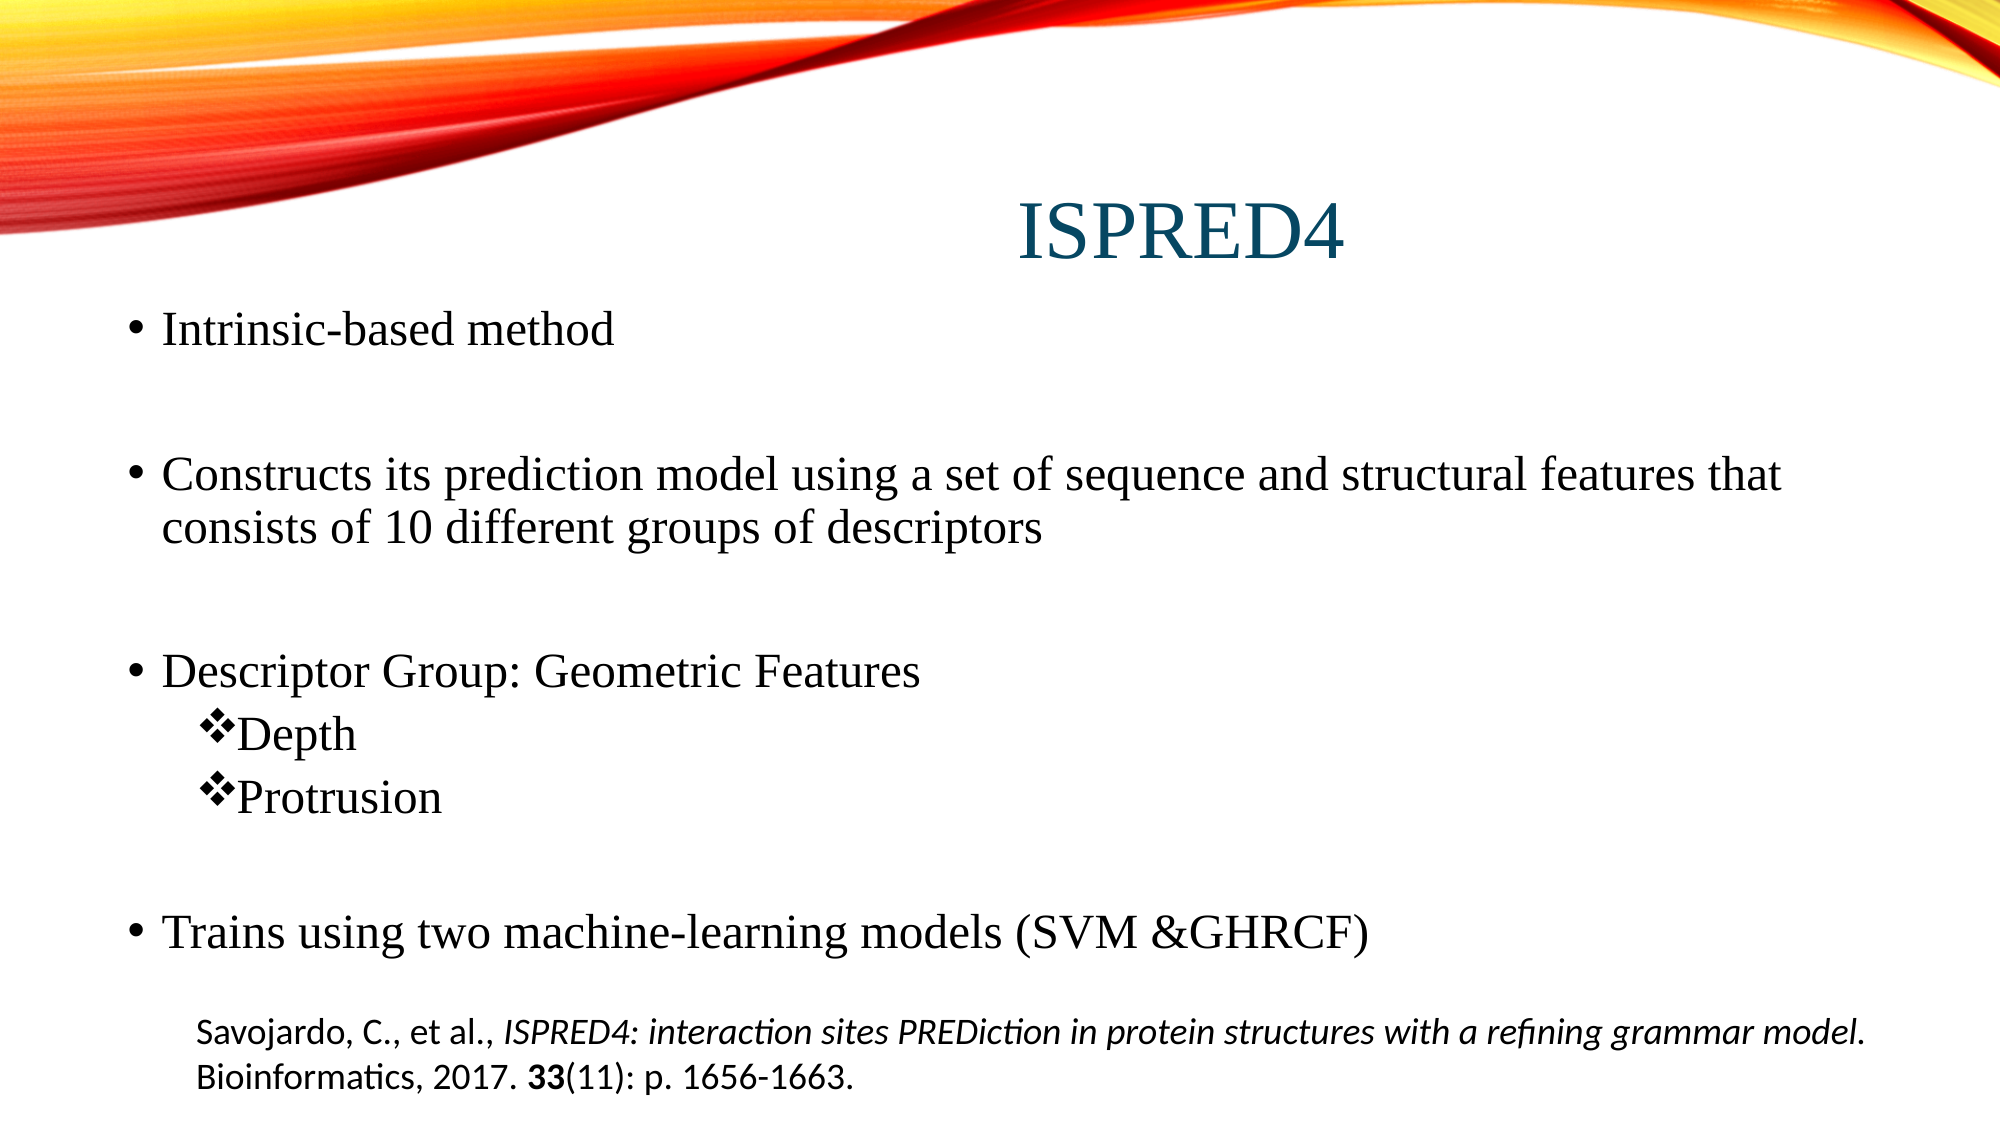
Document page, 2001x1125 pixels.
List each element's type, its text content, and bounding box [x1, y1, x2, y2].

picture [0, 0, 2000, 237]
list Intrinsic-based method Constructs its prediction model using a set of sequence and structural features that consists of 10 different groups of descriptors Descriptor Group: Geometric Features Depth Protrusion Trains using two machine-learning models (SVM &GHRCF) [112, 295, 1862, 971]
text_box Savojardo, C., et al., ISPRED4: interaction sites PREDiction in protein structures with a refining grammar model. Bioinformatics, 2017. 33(11): p. 1656-1663. [181, 999, 1888, 1105]
title ispred4 [474, 125, 1888, 338]
